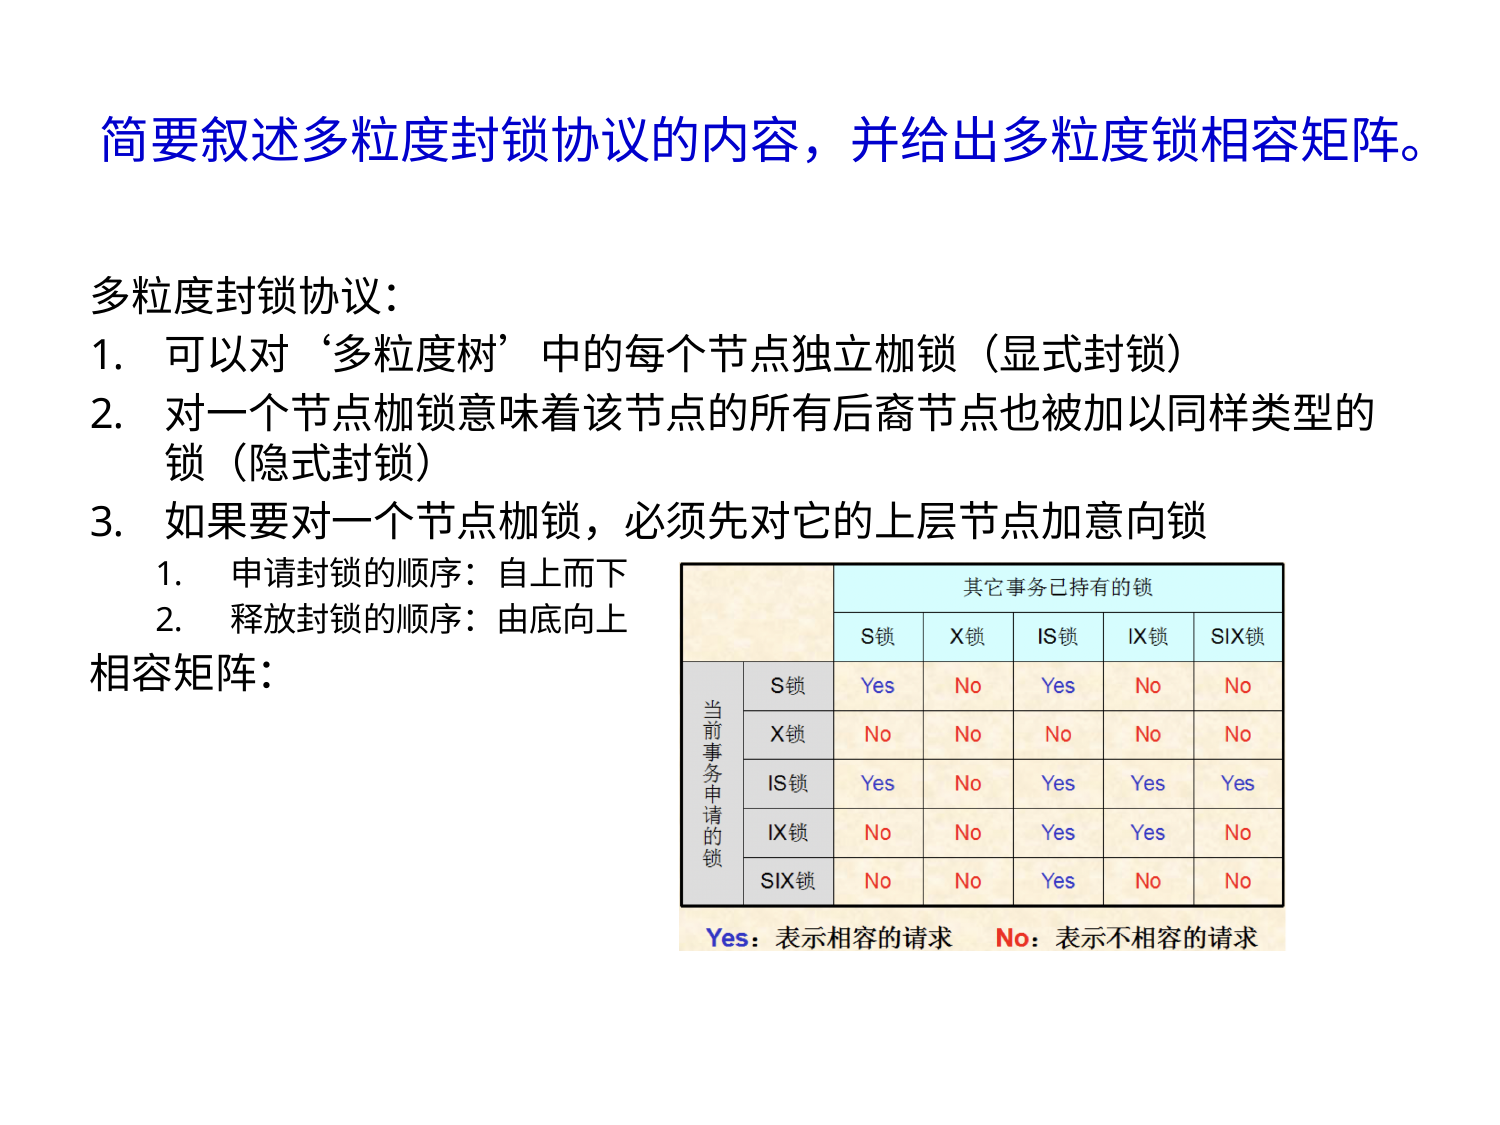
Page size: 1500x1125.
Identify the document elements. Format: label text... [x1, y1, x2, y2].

picture [679, 562, 1287, 951]
title 简要叙述多粒度封锁协议的内容，并给出多粒度锁相容矩阵。 [74, 44, 1426, 233]
list 多粒度封锁协议： 可以对‘多粒度树’中的每个节点独立枷锁（显式封锁） 对一个节点枷锁意味着该节点的所有后裔节点也被加以同样类型的锁（隐式封锁） 如果要对一个节点枷锁，必须先对它的上层节点加意向锁 申请封锁的顺序：自上而下 释放封锁的顺序：由底向上 相容矩阵： [74, 262, 1426, 1006]
